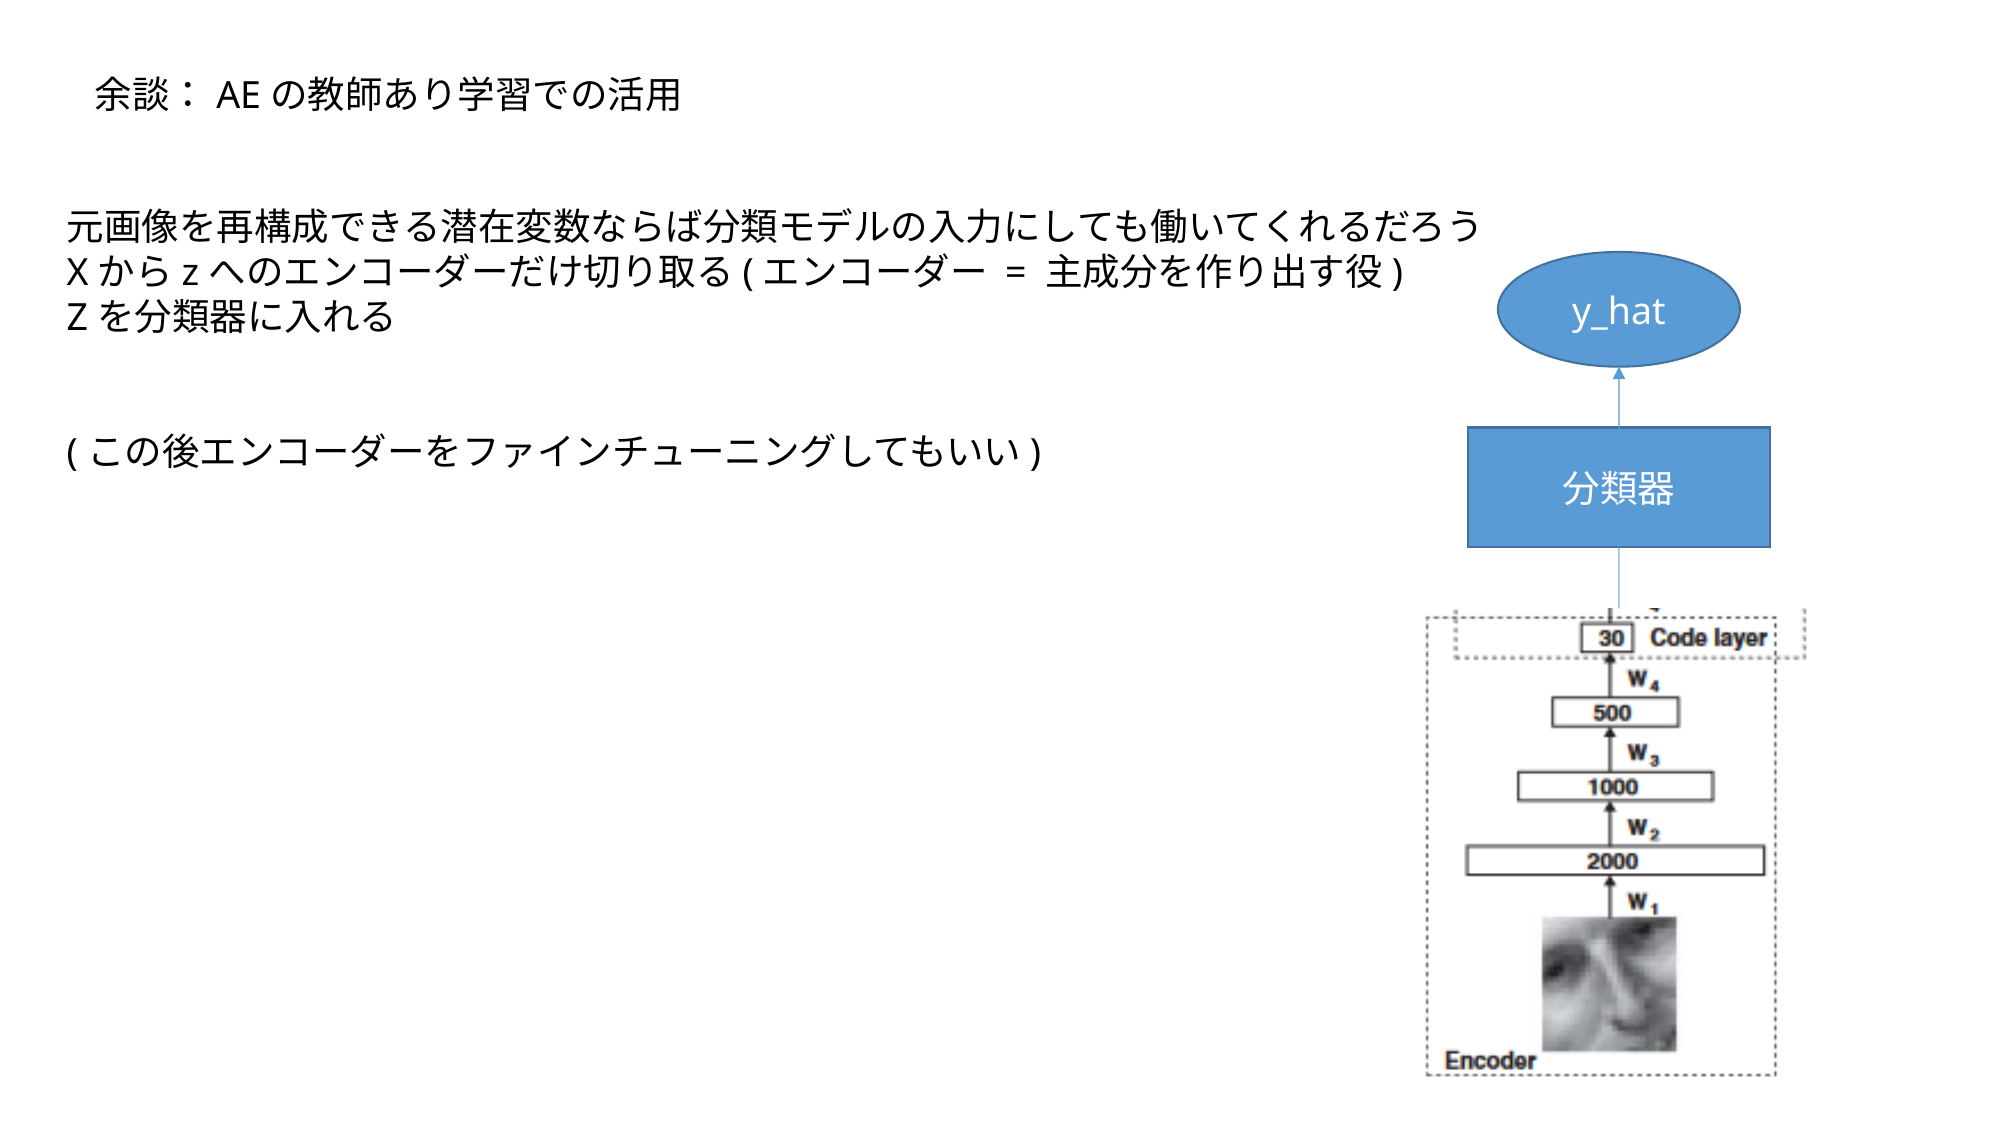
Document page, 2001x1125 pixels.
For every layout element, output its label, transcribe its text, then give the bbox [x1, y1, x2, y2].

text_box 元画像を再構成できる潜在変数ならば分類モデルの入力にしても働いてくれるだろう Xからzへのエンコーダーだけ切り取る(エンコーダー = 主成分を作り出す役) Zを分類器に入れる (この後エンコーダーをファインチューニングしてもいい) [51, 195, 1591, 481]
picture [1413, 608, 1825, 1086]
text_box 分類器 [1620, 426, 1771, 548]
text_box 分類器 [1467, 426, 1618, 548]
text_box y_hat [1496, 250, 1741, 368]
text_box 余談：AEの教師あり学習での活用 [79, 63, 1034, 124]
